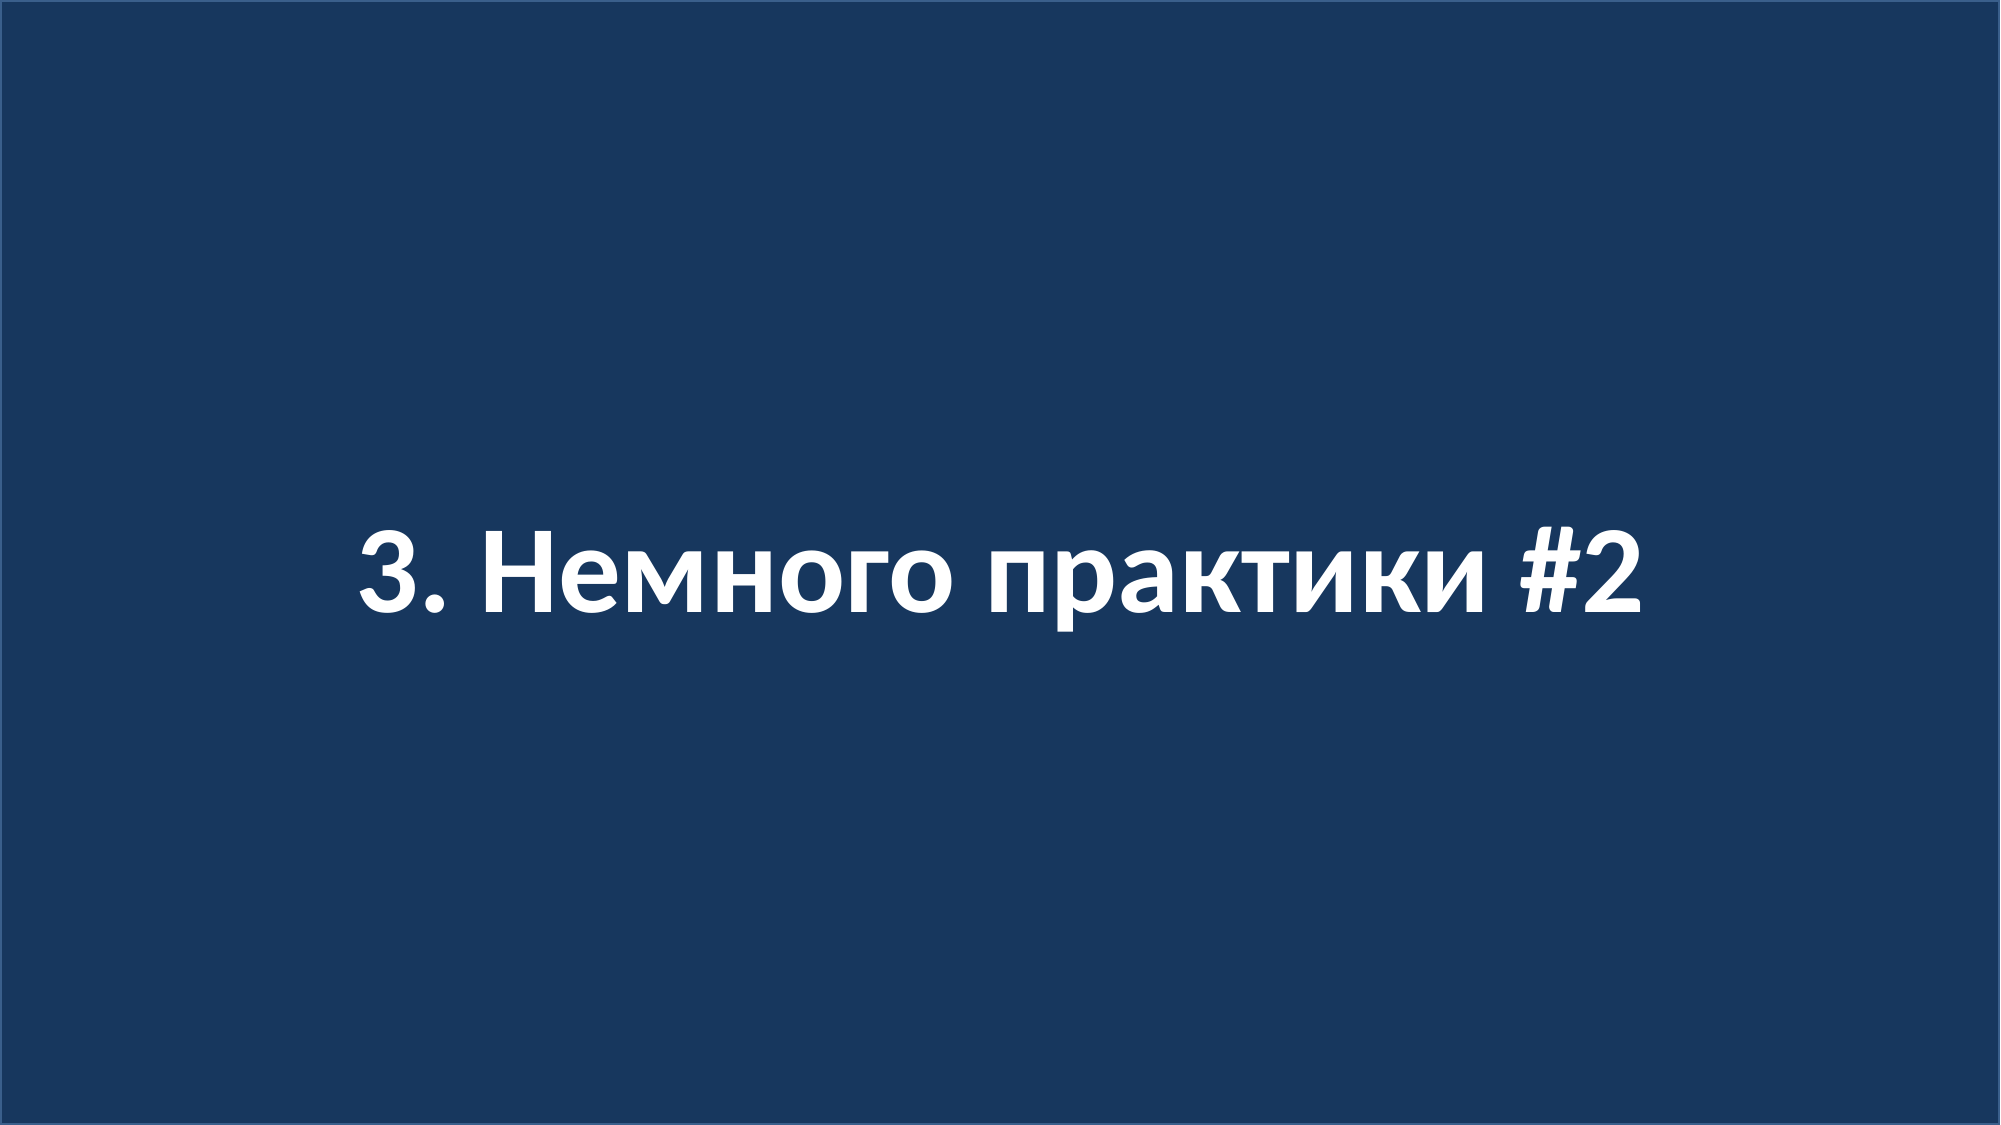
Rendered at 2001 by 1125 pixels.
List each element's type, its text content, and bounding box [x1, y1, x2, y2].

text_box 3. Немного практики #2 [0, 0, 2000, 1125]
